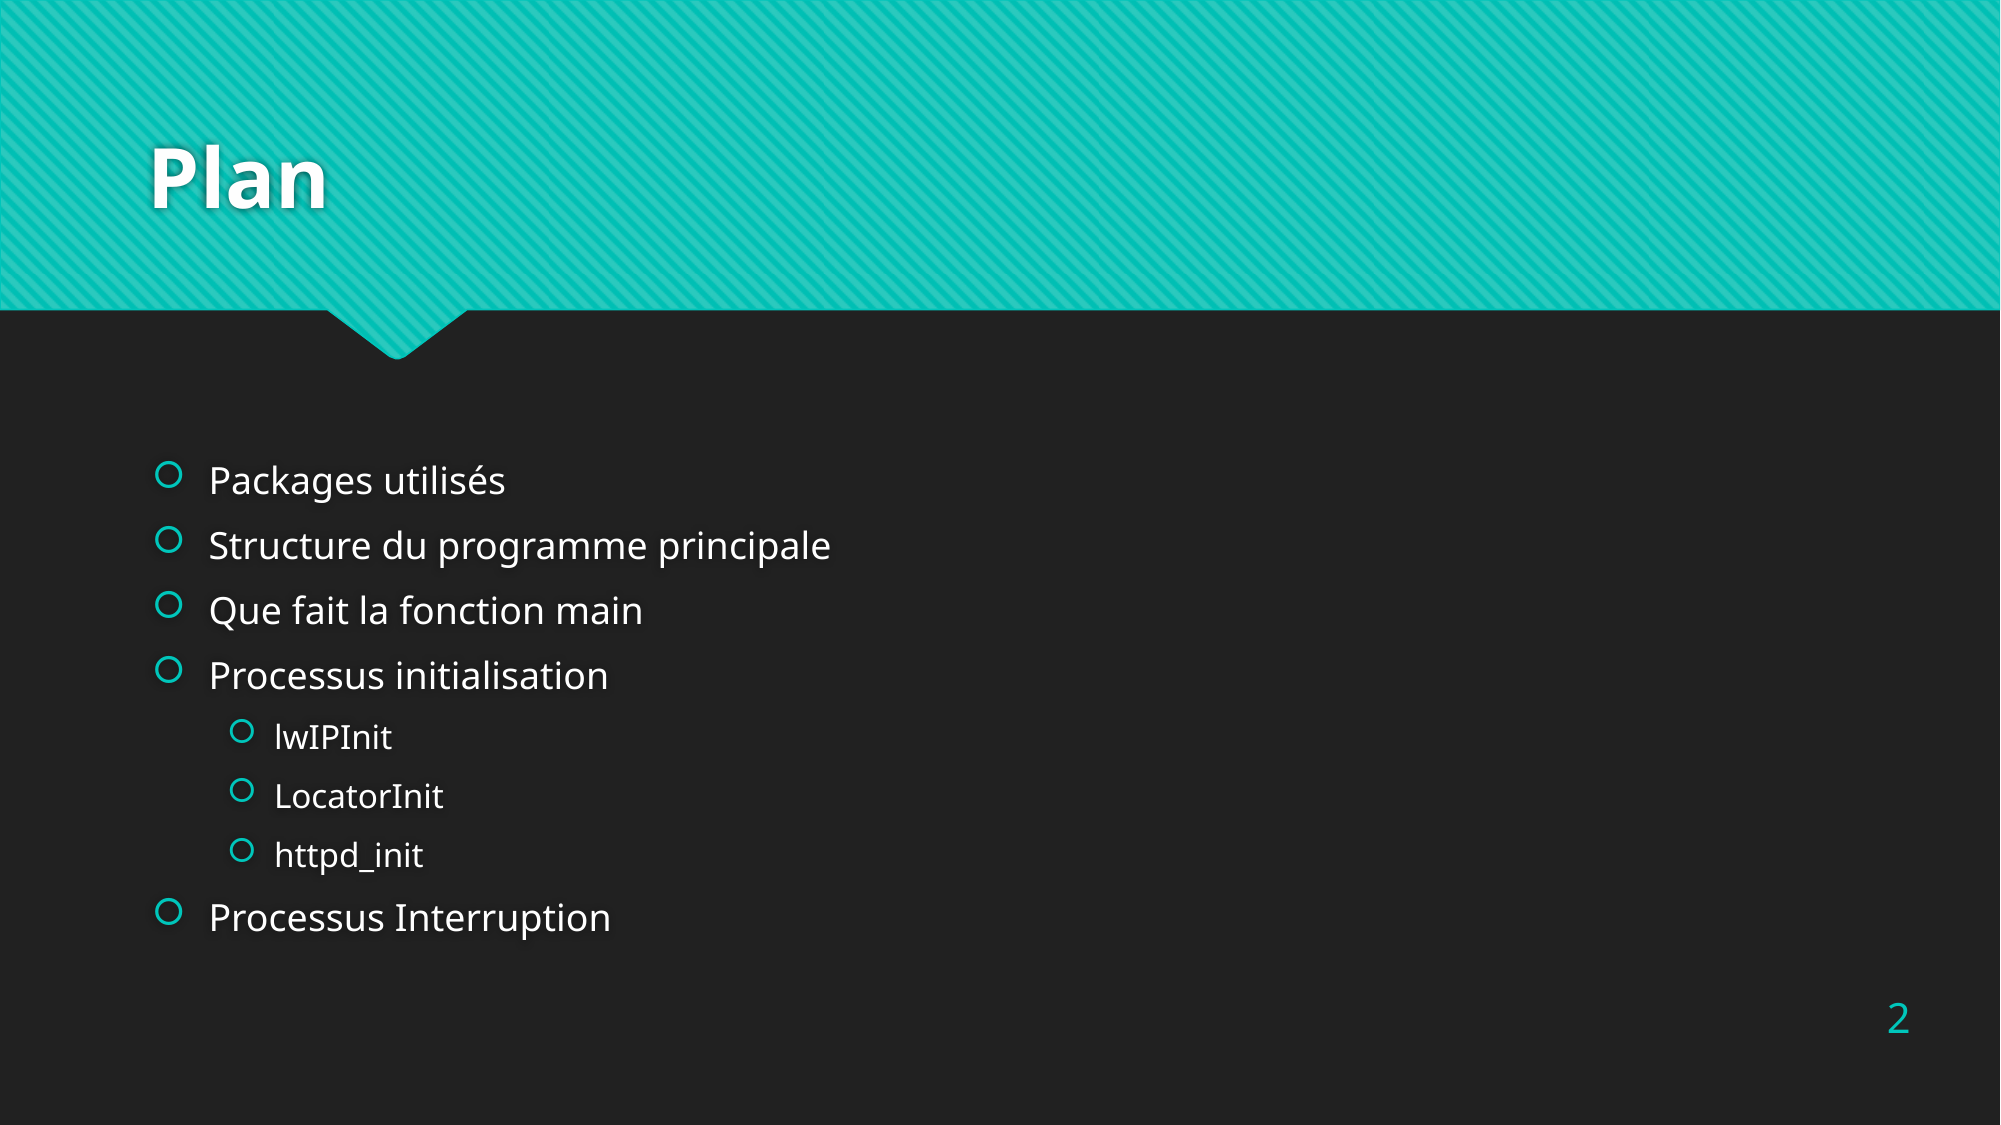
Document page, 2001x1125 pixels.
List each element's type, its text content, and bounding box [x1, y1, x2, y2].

list Packages utilisés Structure du programme principale Que fait la fonction main Processus initialisation lwIPInit LocatorInit httpd_init Processus Interruption [137, 362, 1869, 1099]
slide_number 2 [1751, 970, 1926, 1051]
title Plan [132, 73, 1868, 233]
